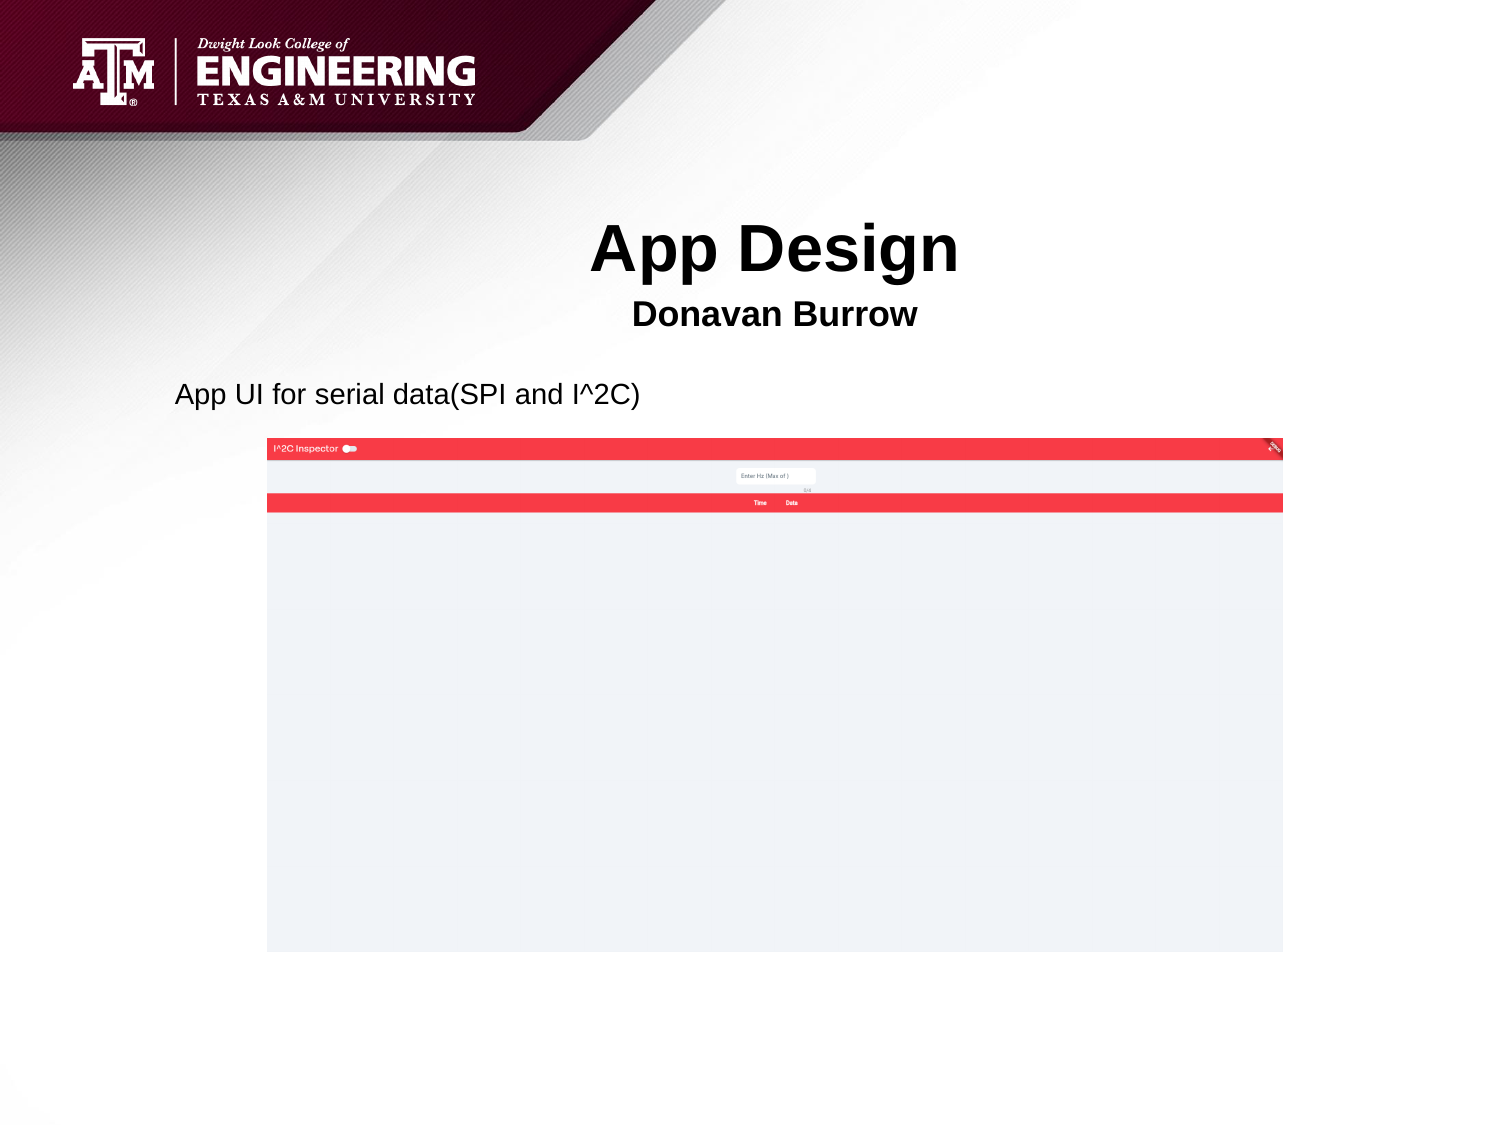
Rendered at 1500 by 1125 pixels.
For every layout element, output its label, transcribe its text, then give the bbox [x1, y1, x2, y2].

picture [0, 0, 1500, 1125]
title App Design Donavan Burrow [99, 197, 1450, 329]
text_box App UI for serial data(SPI and I^2C) [159, 360, 1341, 563]
